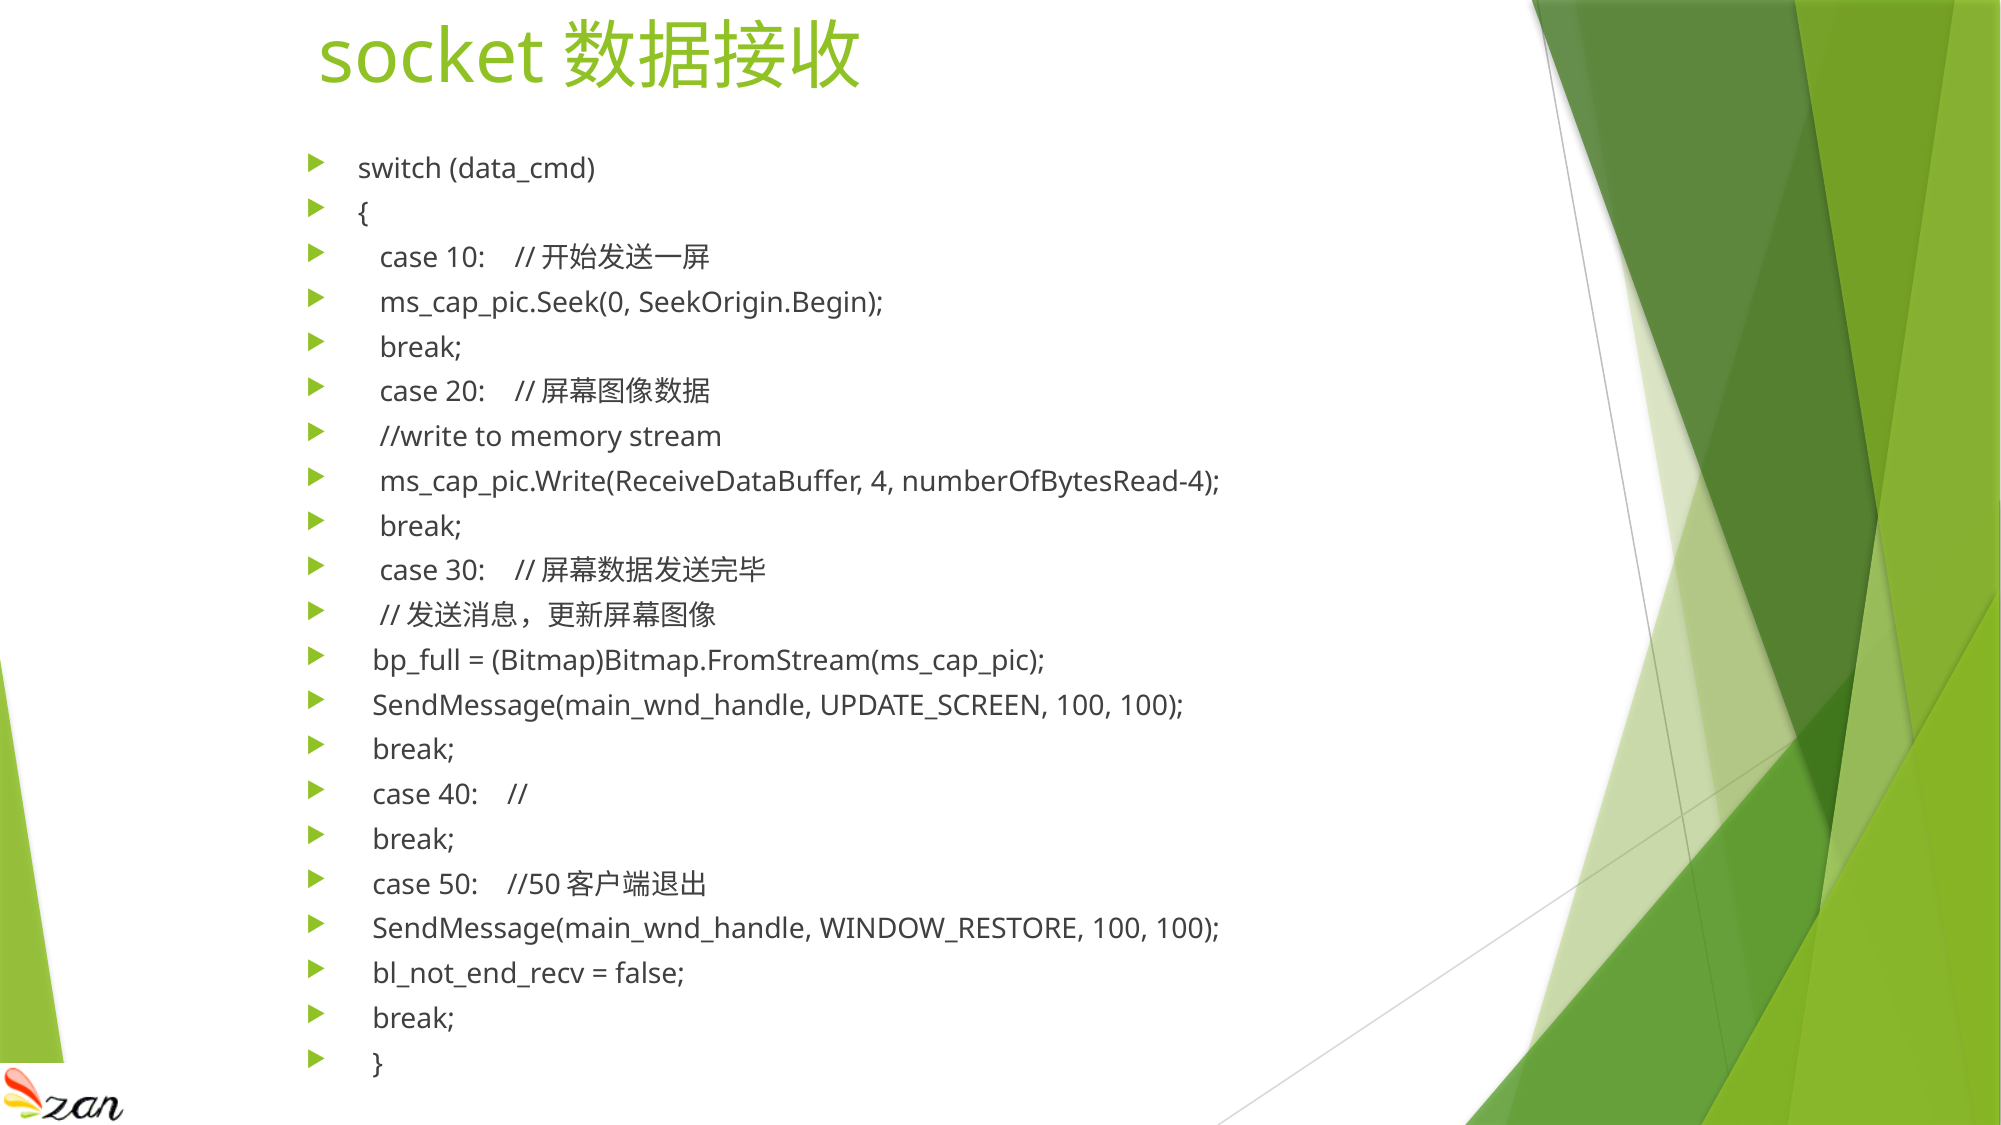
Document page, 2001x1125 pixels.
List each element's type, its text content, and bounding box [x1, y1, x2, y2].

title socket数据接收 [303, 0, 1005, 136]
picture [0, 1063, 128, 1125]
list switch (data_cmd) { case 10: //开始发送一屏 ms_cap_pic.Seek(0, SeekOrigin.Begin); break; case 20: //屏幕图像数据 //write to memory stream ms_cap_pic.Write(ReceiveDataBuffer, 4, numberOfBytesRead-4); break; case 30: //屏幕数据发送完毕 //发送消息，更新屏幕图像 bp_full = (Bitmap)Bitmap.FromStream(ms_cap_pic); SendMessage(main_wnd_handle, UPDATE_SCREEN, 100, 100); break; case 40: // break; case 50: //50客户端退出 SendMessage(main_wnd_handle, WINDOW_RESTORE, 100, 100); bl_not_end_recv = false; break; } [291, 148, 1497, 1094]
